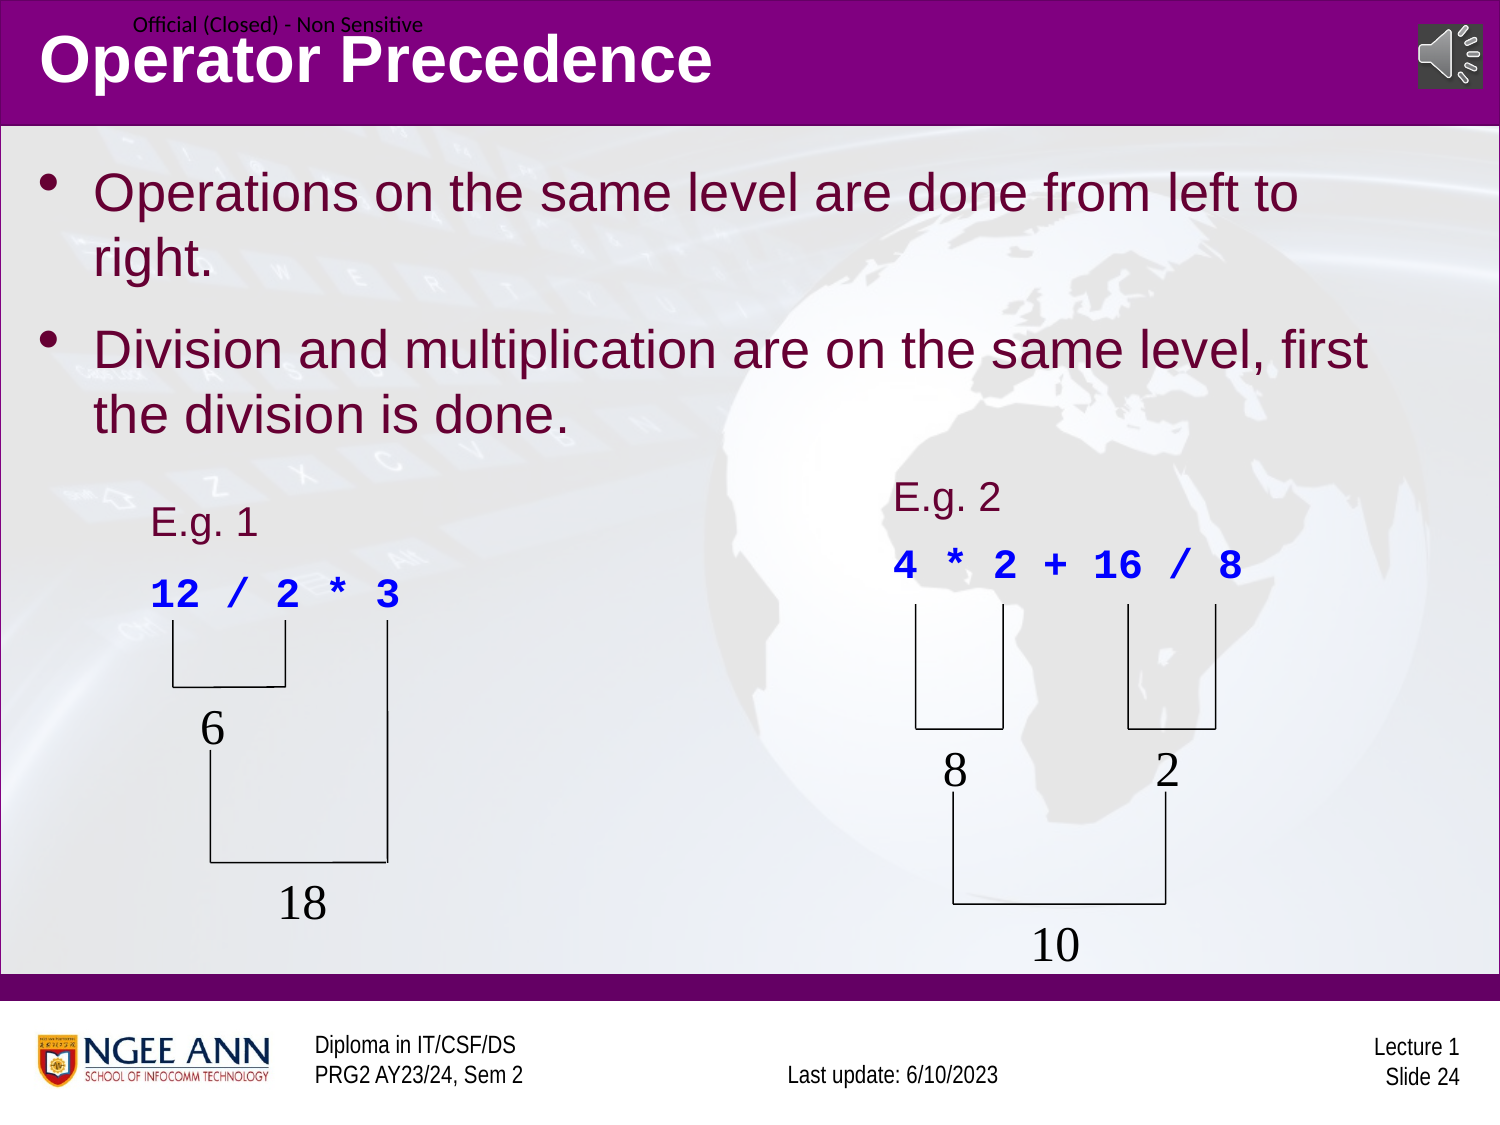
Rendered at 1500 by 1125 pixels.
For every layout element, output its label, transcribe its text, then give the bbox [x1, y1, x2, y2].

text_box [877, 528, 1354, 980]
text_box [135, 487, 611, 939]
picture [12, 1012, 294, 1109]
text_box E.g. 2 [878, 462, 1075, 527]
text_box Operations on the same level are done from left to right. Division and multiplication are on the same level, first the division is done. [22, 149, 1448, 537]
text_box Operator Precedence [24, 0, 1500, 113]
picture [1416, 22, 1485, 90]
